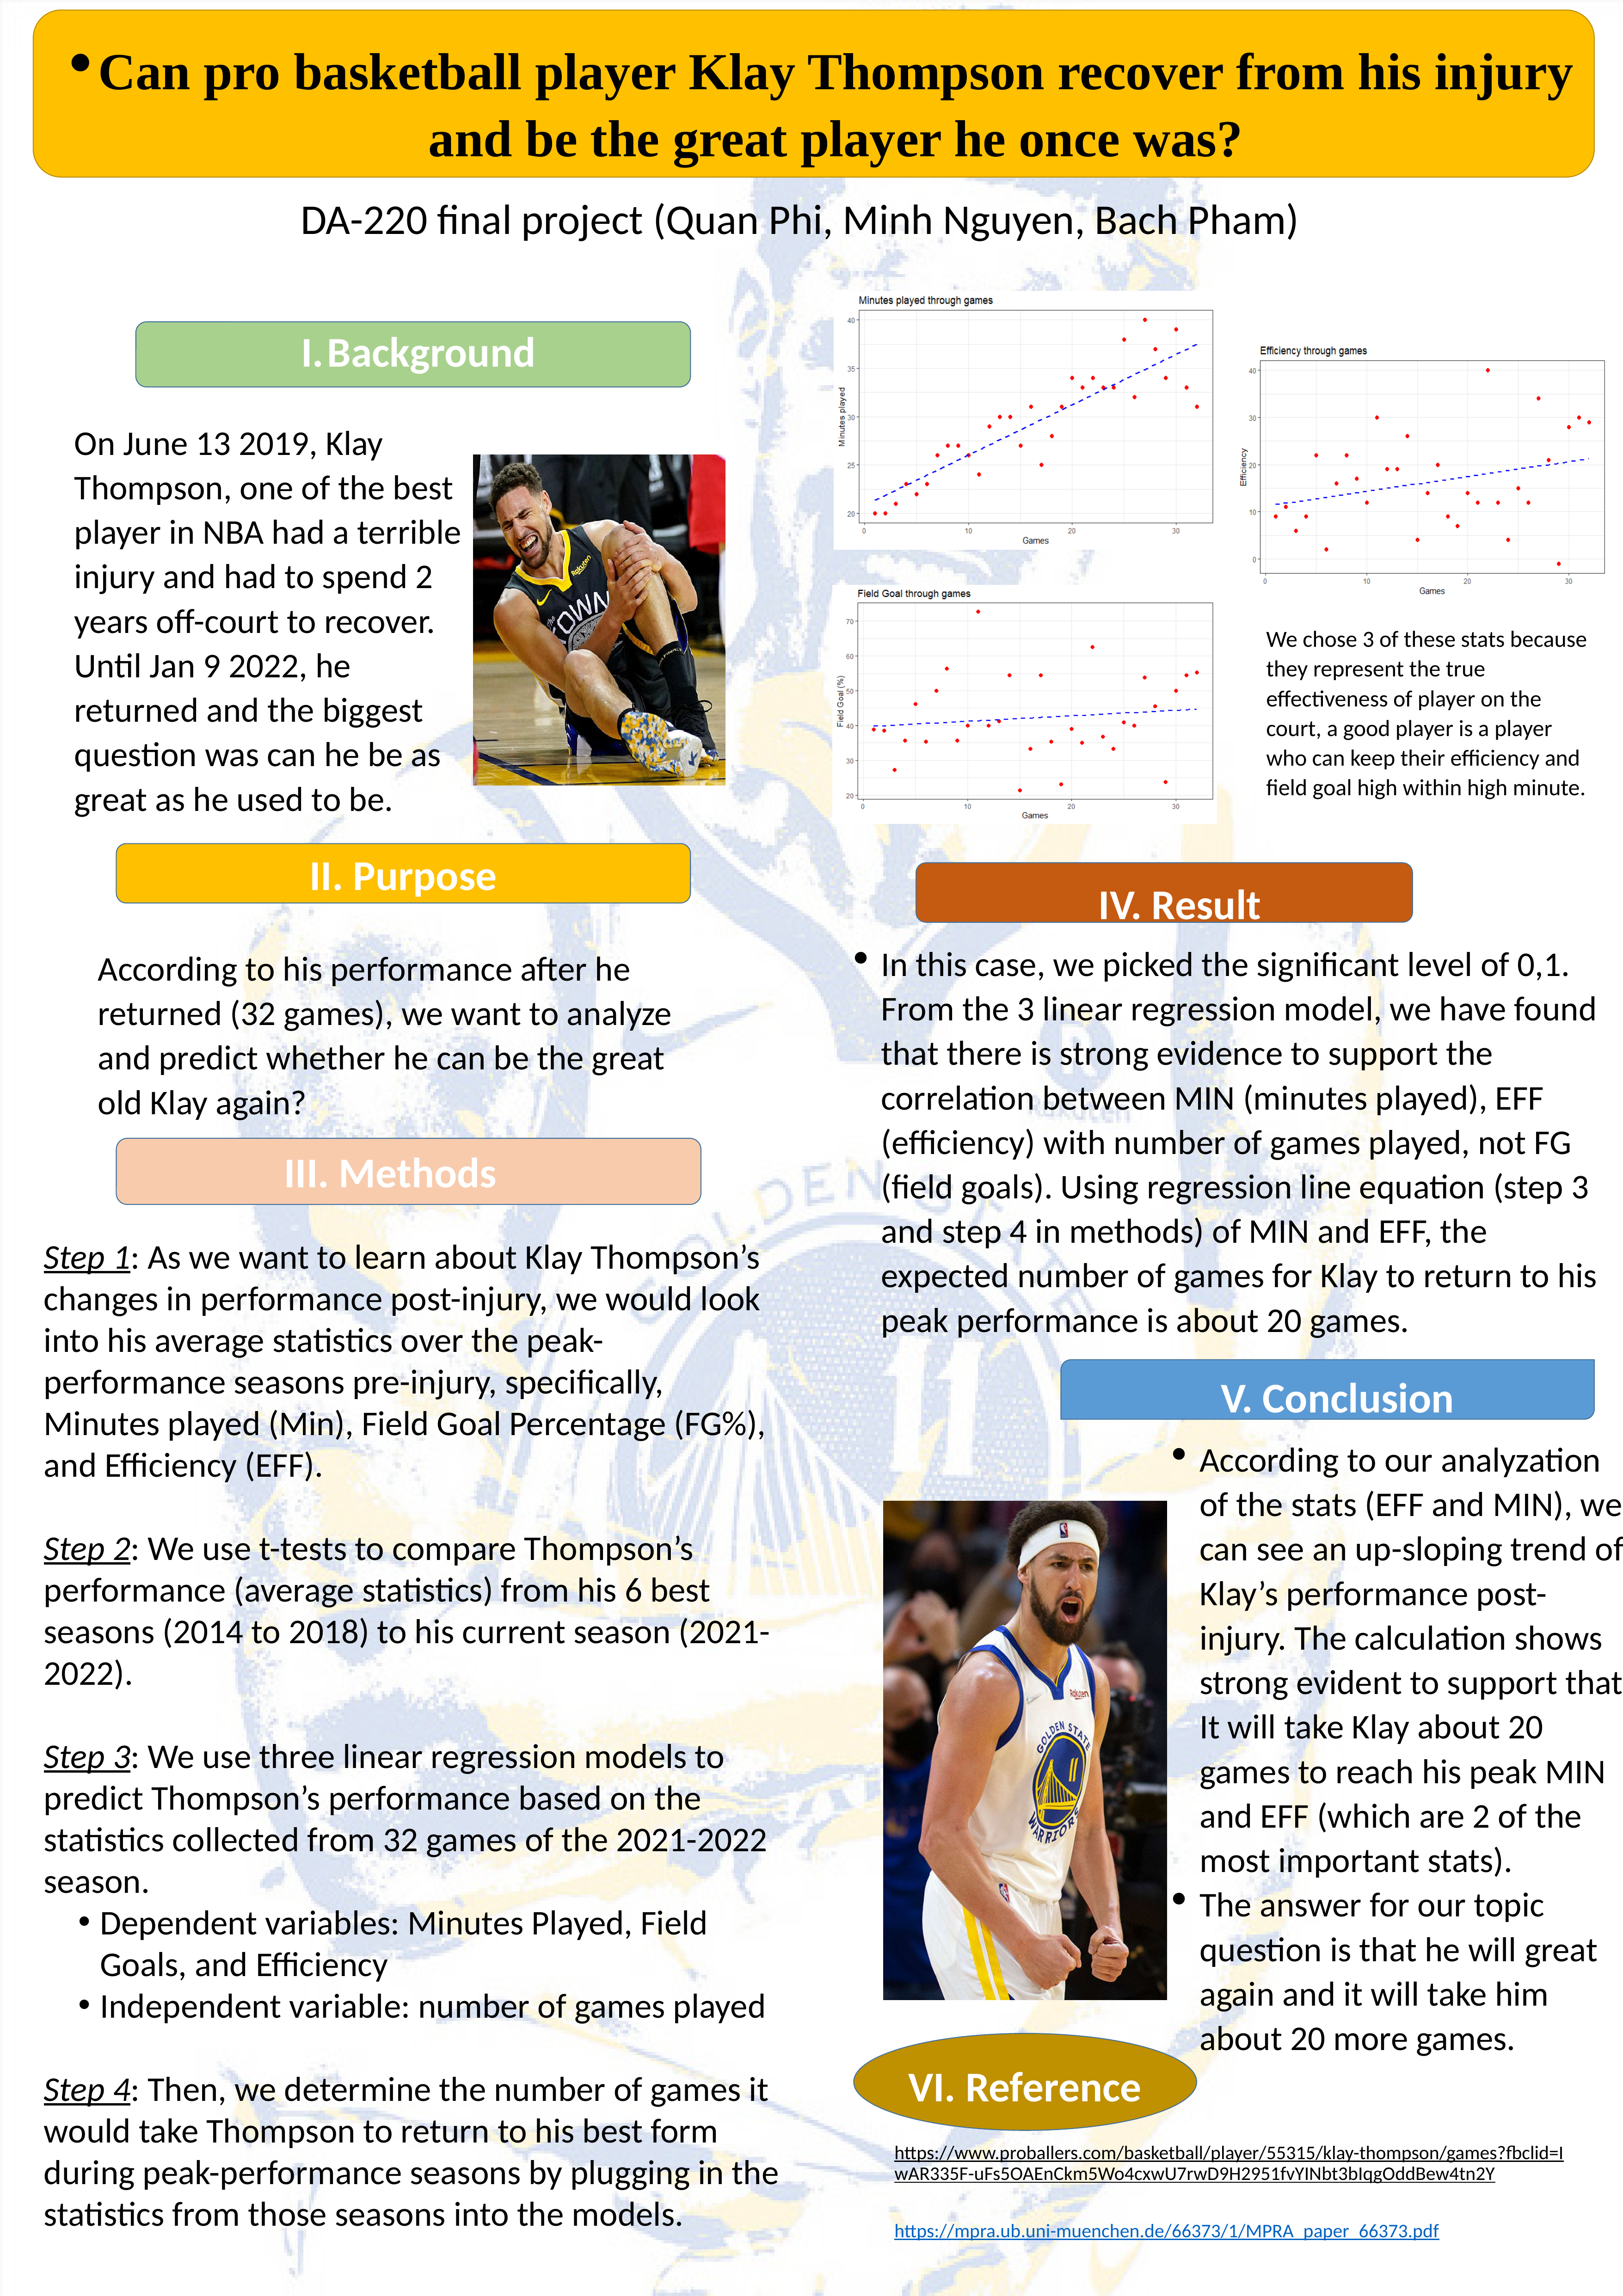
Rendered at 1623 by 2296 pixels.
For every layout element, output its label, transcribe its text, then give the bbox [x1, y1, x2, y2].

text_box According to our analyzation of the stats (EFF and MIN), we can see an up-sloping trend of Klay’s performance post-injury. The calculation shows strong evident to support that It will take Klay about 20 games to reach his peak MIN and EFF (which are 2 of the most important stats). The answer for our topic question is that he will great again and it will take him about 20 more games. [1167, 1430, 1623, 2061]
text_box On June 13 2019, Klay Thompson, one of the best player in NBA had a terrible injury and had to spend 2 years off-court to recover. Until Jan 9 2022, he returned and the biggest question was can he be as great as he used to be. [67, 414, 479, 822]
text_box II. Purpose According to his performance after he returned (32 games), we want to analyze and predict whether he can be the great old Klay again? [91, 841, 716, 1125]
text_box In this case, we picked the significant level of 0,1. From the 3 linear regression model, we have found that there is strong evidence to support the correlation between MIN (minutes played), EFF (efficiency) with number of games played, not FG (field goals). Using regression line equation (step 3 and step 4 in methods) of MIN and EFF, the expected number of games for Klay to return to his peak performance is about 20 games. [848, 935, 1609, 1343]
text_box [853, 2033, 1198, 2131]
text_box III. Methods [33, 1138, 748, 1200]
text_box [42, 170, 1586, 178]
picture [473, 454, 725, 786]
picture [1236, 341, 1609, 601]
text_box Step 1: As we want to learn about Klay Thompson’s changes in performance post-injury, we would look into his average statistics over the peak-performance seasons pre-injury, specifically, Minutes played (Min), Field Goal Percentage (FG%), and Efficiency (EFF). Step 2: We use t-tests to compare Thompson’s performance (average statistics) from his 6 best seasons (2014 to 2018) to his current season (2021-2022). Step 3: We use three linear regression models to predict Thompson’s performance based on the statistics collected from 32 games of the 2021-2022 season. Dependent variables: Minutes Played, Field Goals, and Efficiency Independent variable: number of games played Step 4: Then, we determine the number of games it would take Thompson to return to his best form during peak-performance seasons by plugging in the statistics from those seasons into the models. [37, 1230, 787, 2236]
text_box https://www.proballers.com/basketball/player/55315/klay-thompson/games?fbclid=IwAR335F-uFs5OAEnCkm5Wo4cxwU7rwD9H2951fvYINbt3bIqgOddBew4tn2Y https://mpra.ub.uni-muenchen.de/66373/1/MPRA_paper_66373.pdf [887, 2135, 1584, 2224]
picture [832, 585, 1217, 824]
text_box [1060, 1359, 1595, 1420]
text_box [117, 1200, 700, 1205]
text_box Can pro basketball player Klay Thompson recover from his injury and be the great player he once was? [23, 30, 1623, 170]
text_box [34, 9, 1594, 30]
picture [834, 291, 1217, 550]
text_box V. Conclusion [1214, 1363, 1462, 1425]
picture [883, 1501, 1167, 2000]
text_box Background [64, 318, 774, 379]
text_box VI. Reference [901, 2052, 1149, 2113]
text_box [916, 862, 1413, 923]
text_box DA-220 final project (Quan Phi, Minh Nguyen, Bach Pham) [0, 184, 1601, 246]
text_box We chose 3 of these stats because they represent the true effectiveness of player on the court, a good player is a player who can keep their efficiency and field goal high within high minute. [1259, 619, 1594, 804]
text_box [135, 379, 691, 387]
text_box IV. Result [1092, 870, 1268, 931]
